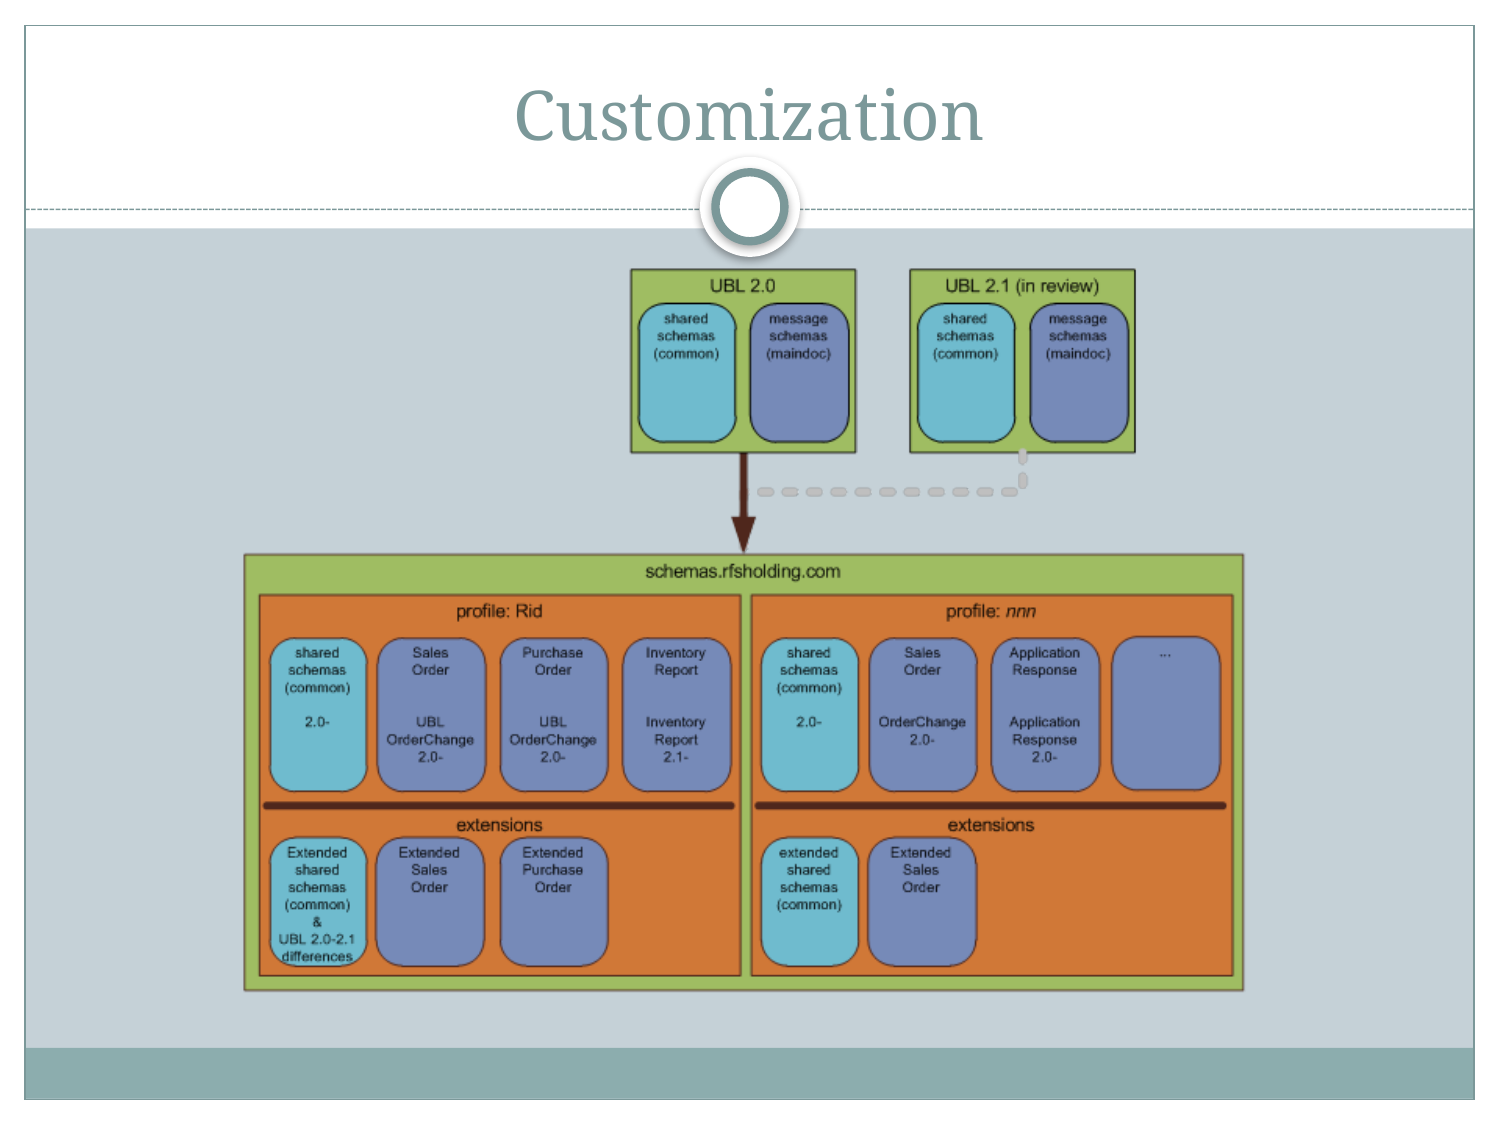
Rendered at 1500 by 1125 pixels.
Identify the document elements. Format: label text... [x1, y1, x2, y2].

title Customization [49, 37, 1450, 162]
picture [241, 266, 1247, 994]
